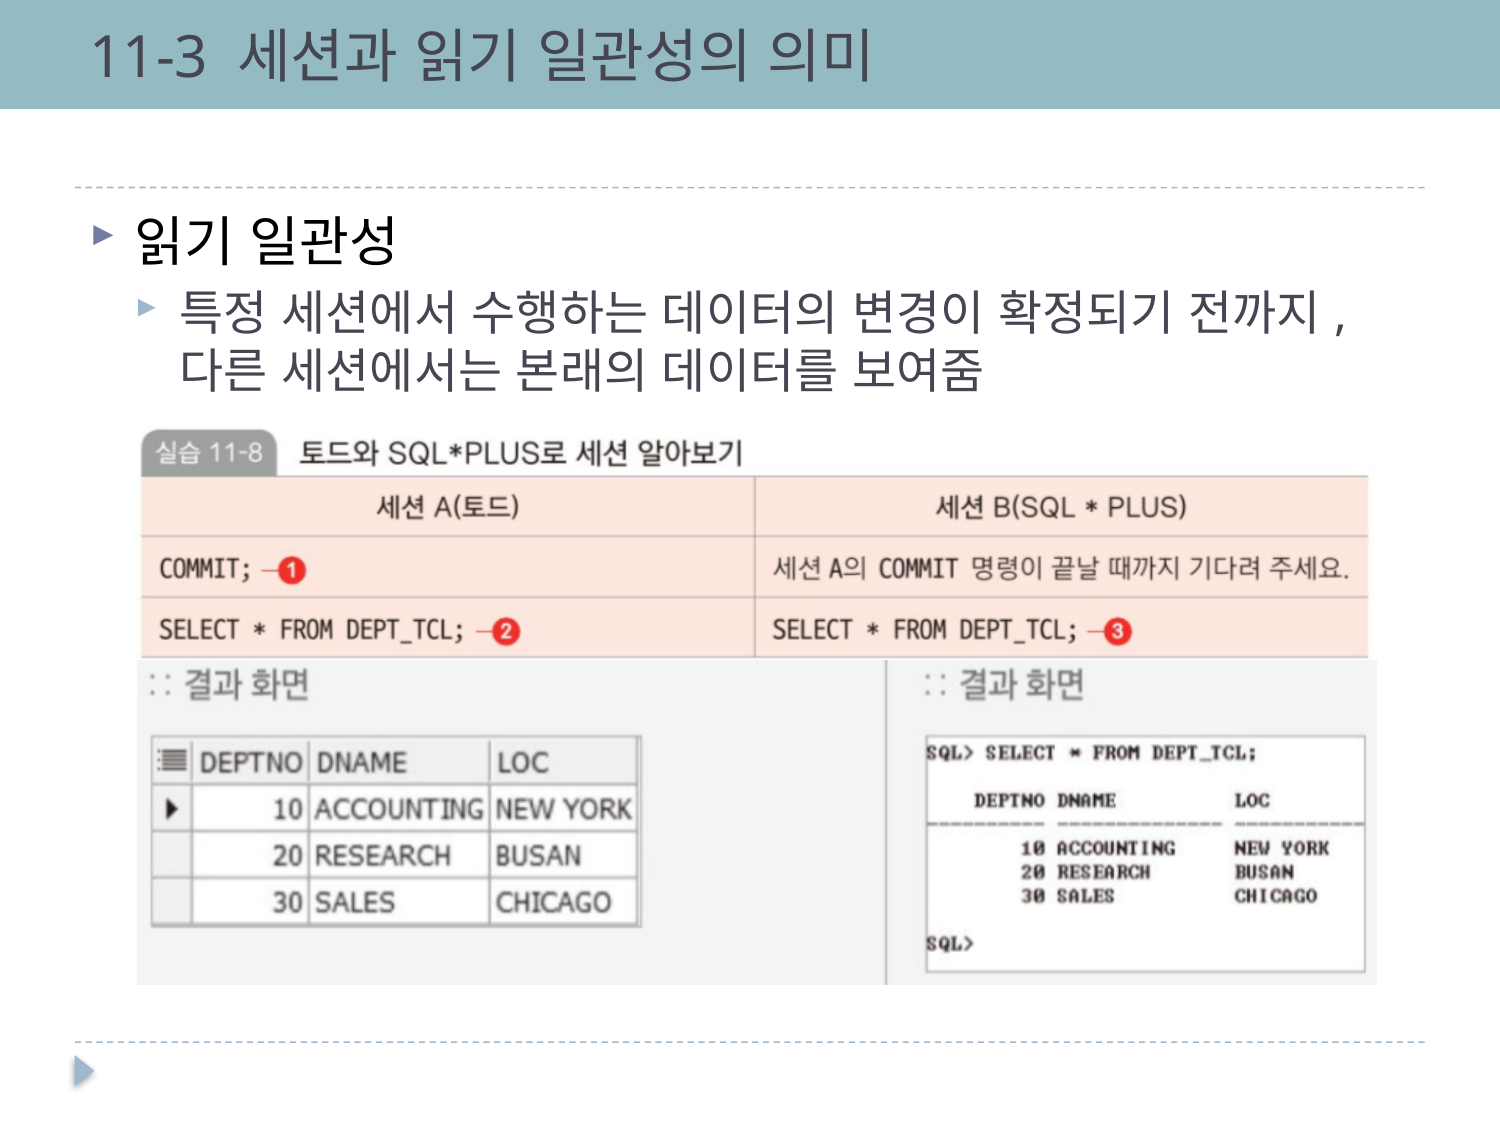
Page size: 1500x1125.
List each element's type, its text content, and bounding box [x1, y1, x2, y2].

title 11-3 세션과 읽기 일관성의 의미 [75, 0, 1425, 110]
picture [135, 424, 1377, 985]
list 읽기 일관성 특정 세션에서 수행하는 데이터의 변경이 확정되기 전까지, 다른 세션에서는 본래의 데이터를 보여줌 [75, 200, 1425, 1010]
